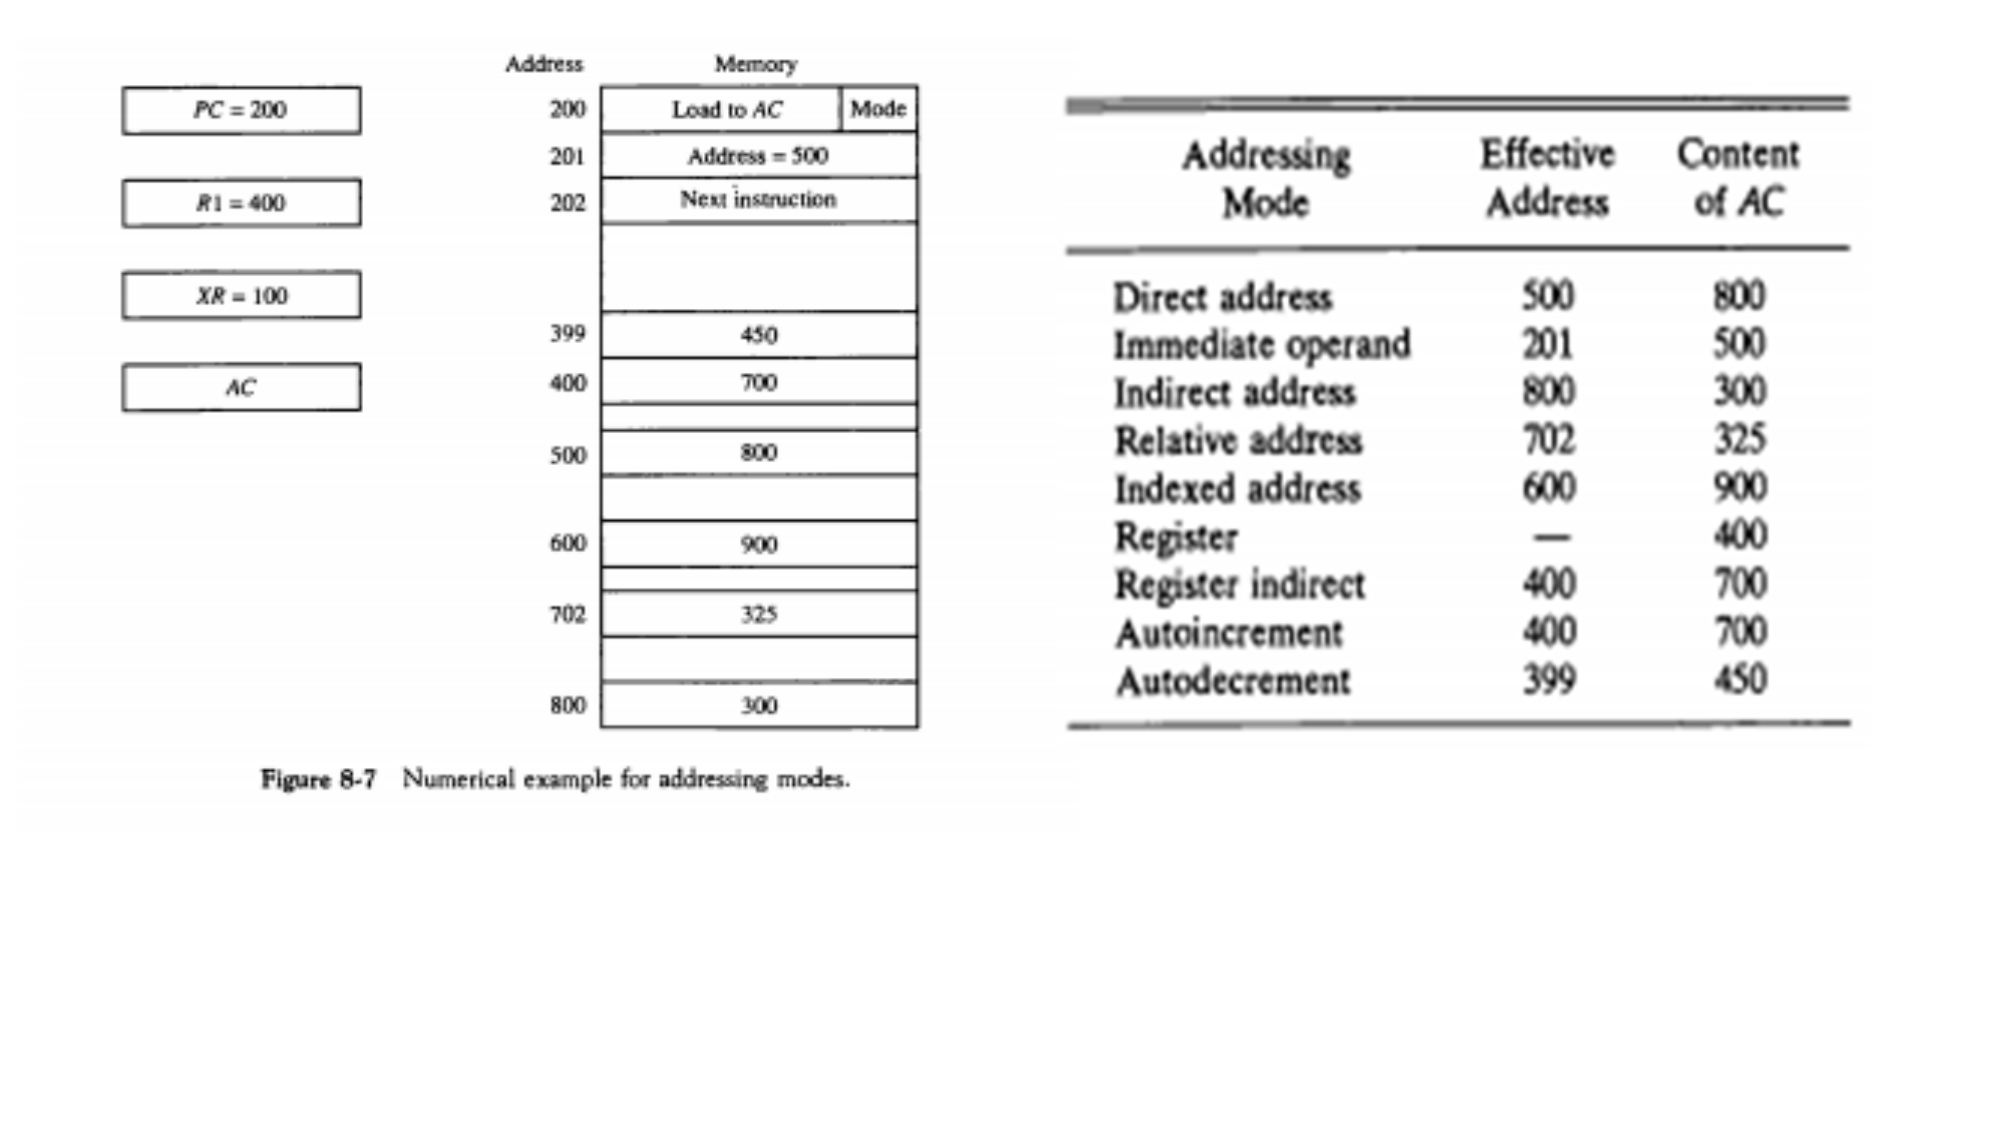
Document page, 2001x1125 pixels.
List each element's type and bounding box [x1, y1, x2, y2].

picture [17, 32, 1899, 831]
